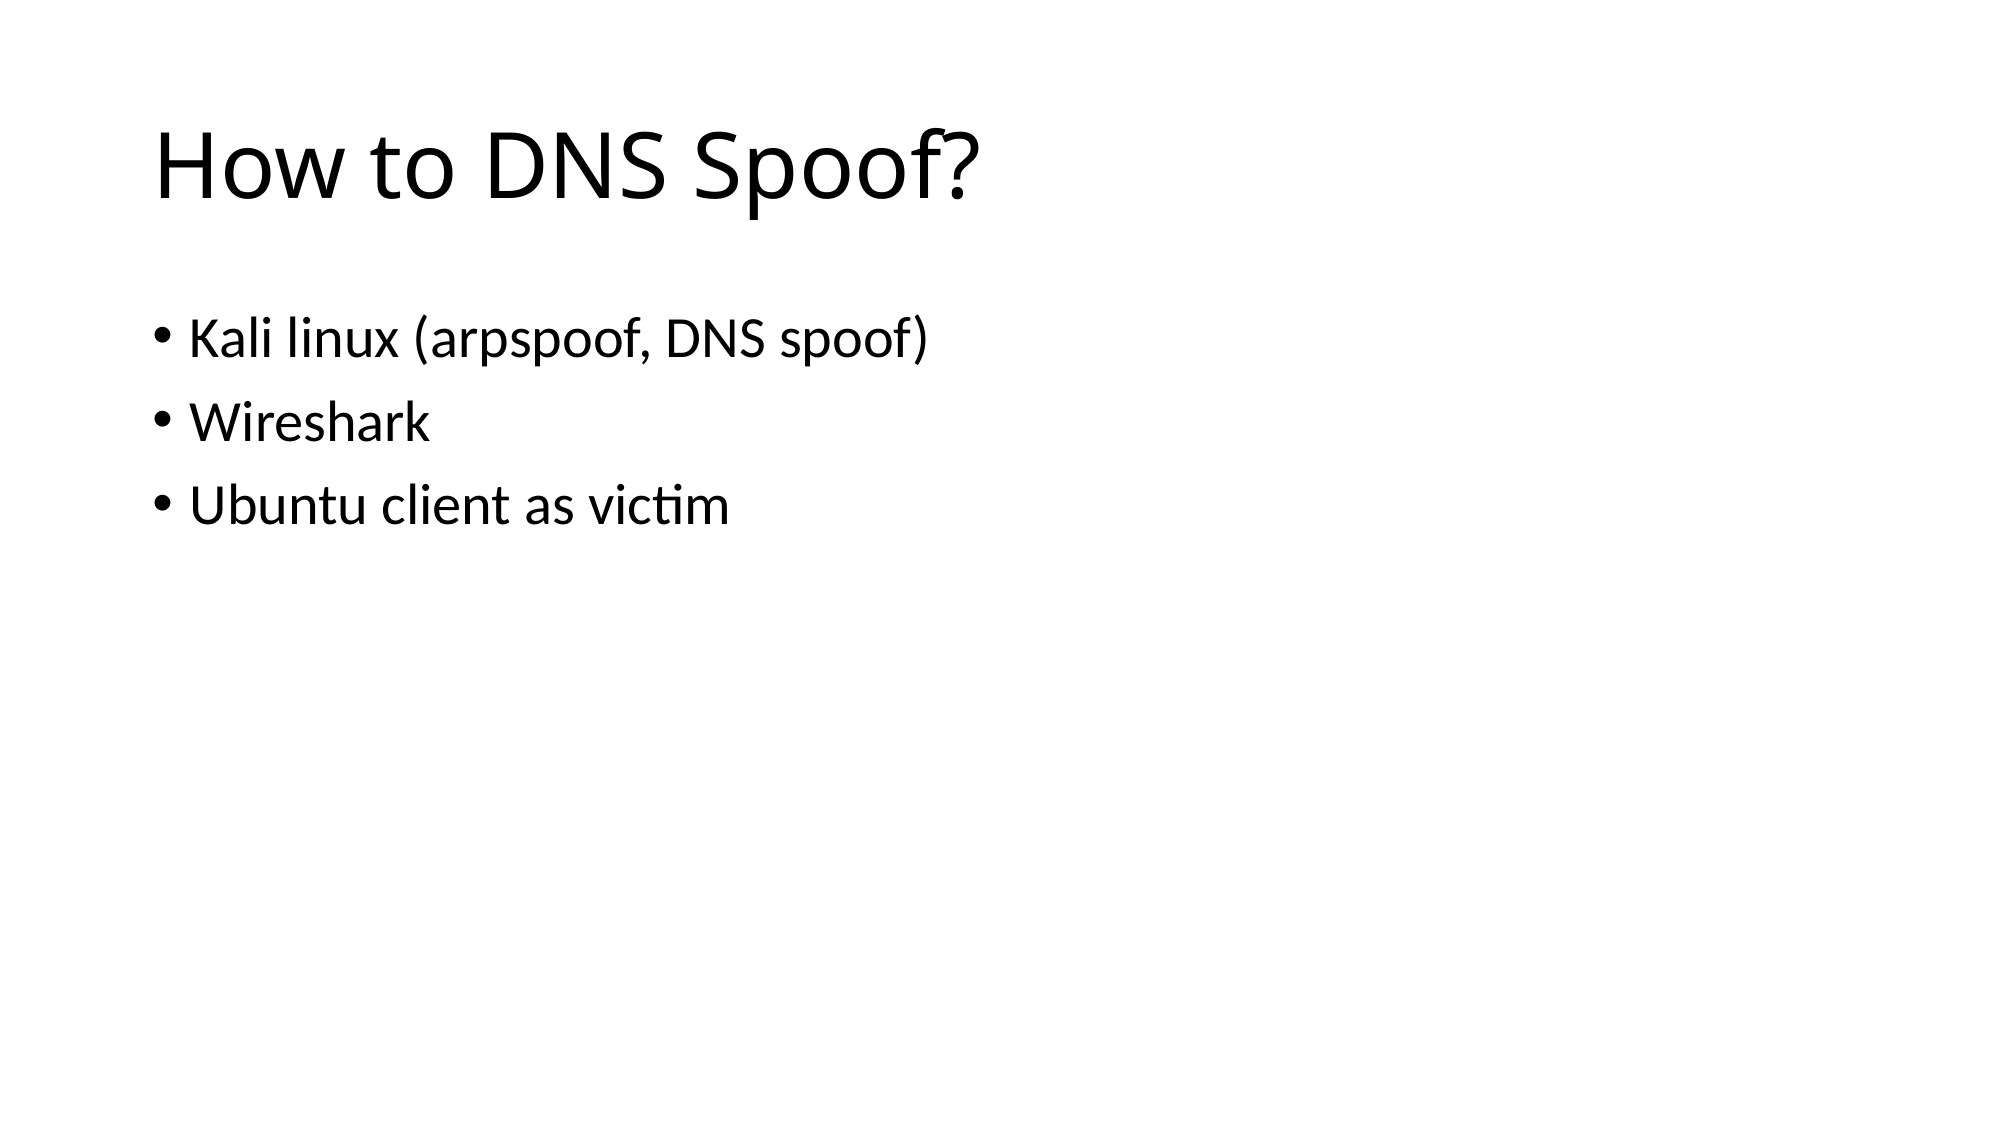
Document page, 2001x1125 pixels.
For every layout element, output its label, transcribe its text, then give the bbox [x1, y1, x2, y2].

list Kali linux (arpspoof, DNS spoof) Wireshark Ubuntu client as victim [137, 299, 1863, 1014]
title How to DNS Spoof? [137, 59, 1863, 278]
